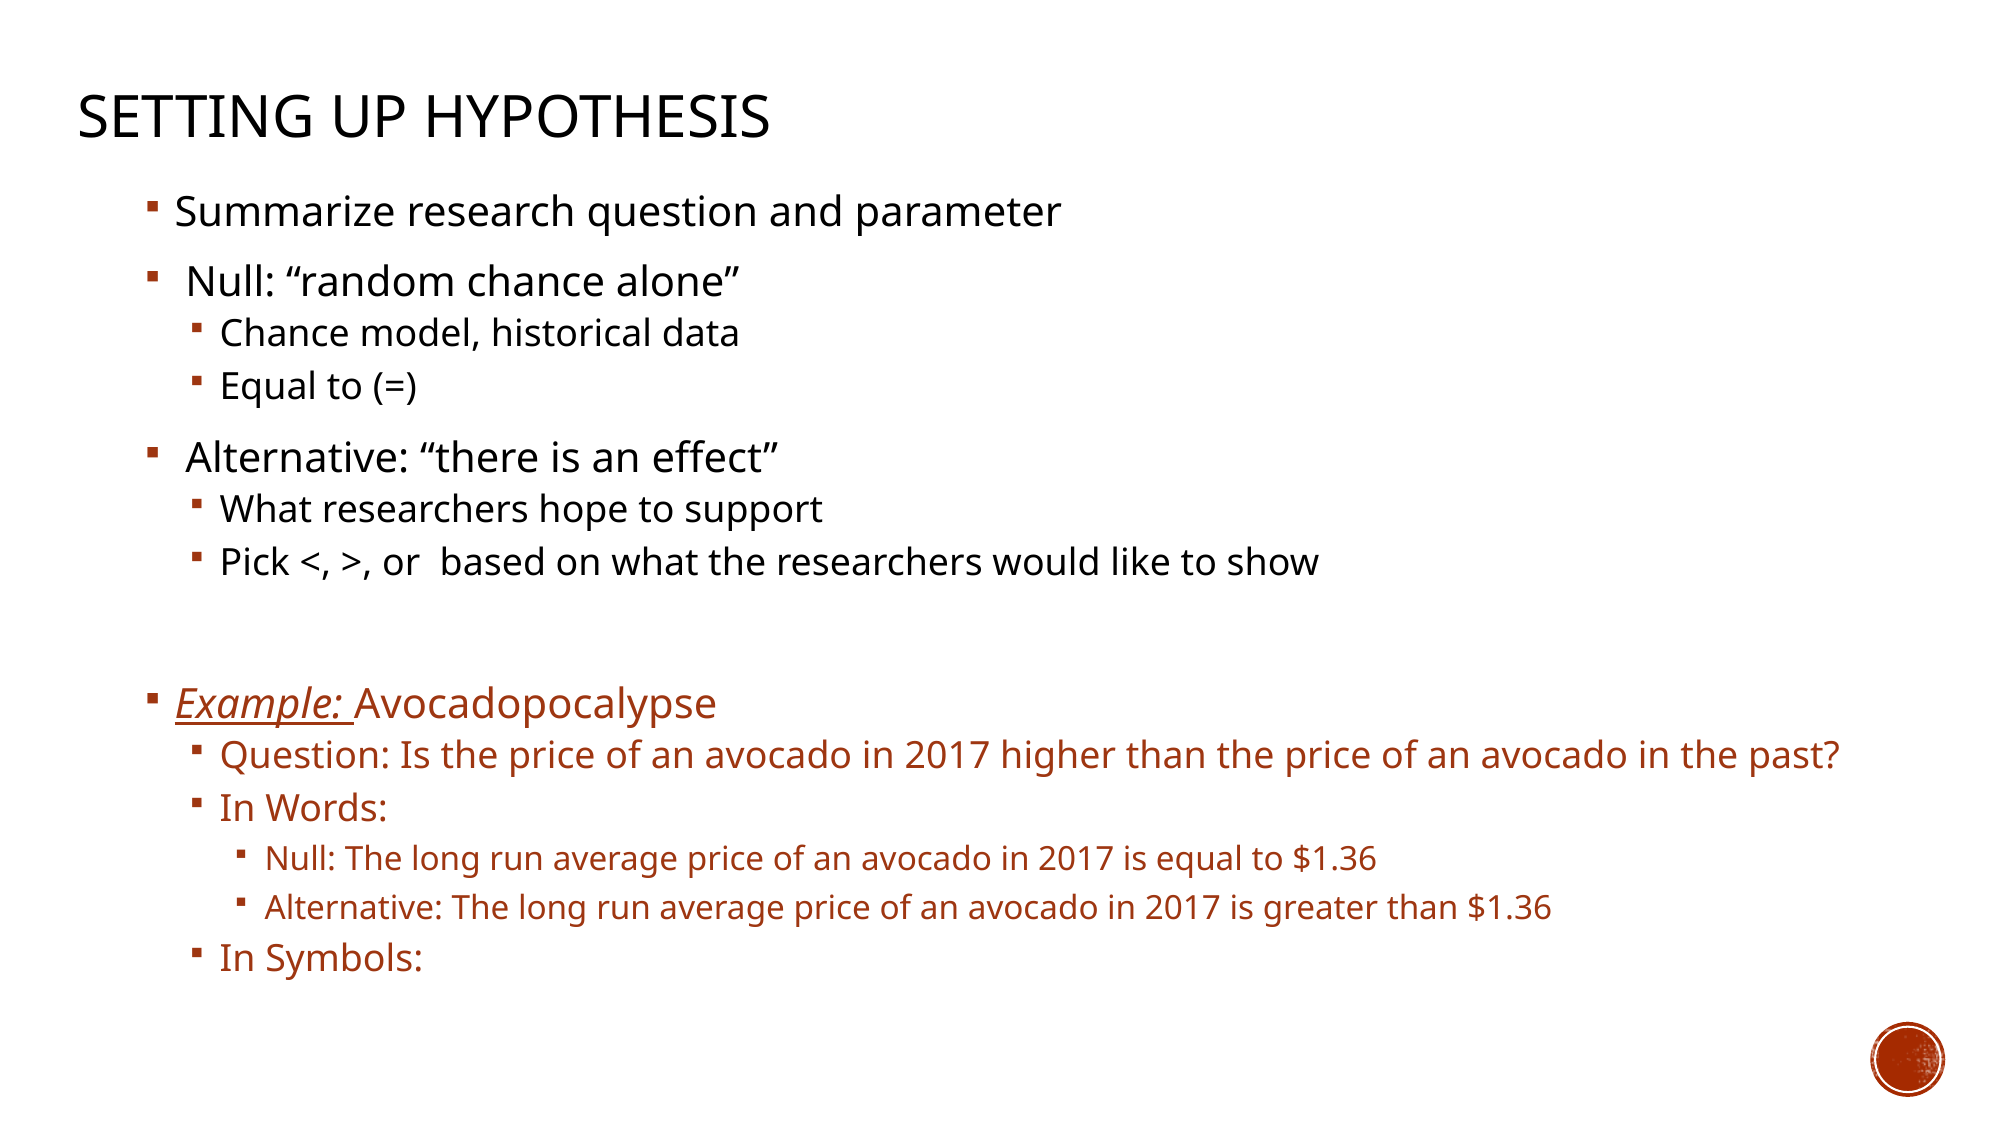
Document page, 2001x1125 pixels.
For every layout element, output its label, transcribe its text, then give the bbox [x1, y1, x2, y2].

title setting up Hypothesis [62, 79, 1826, 159]
